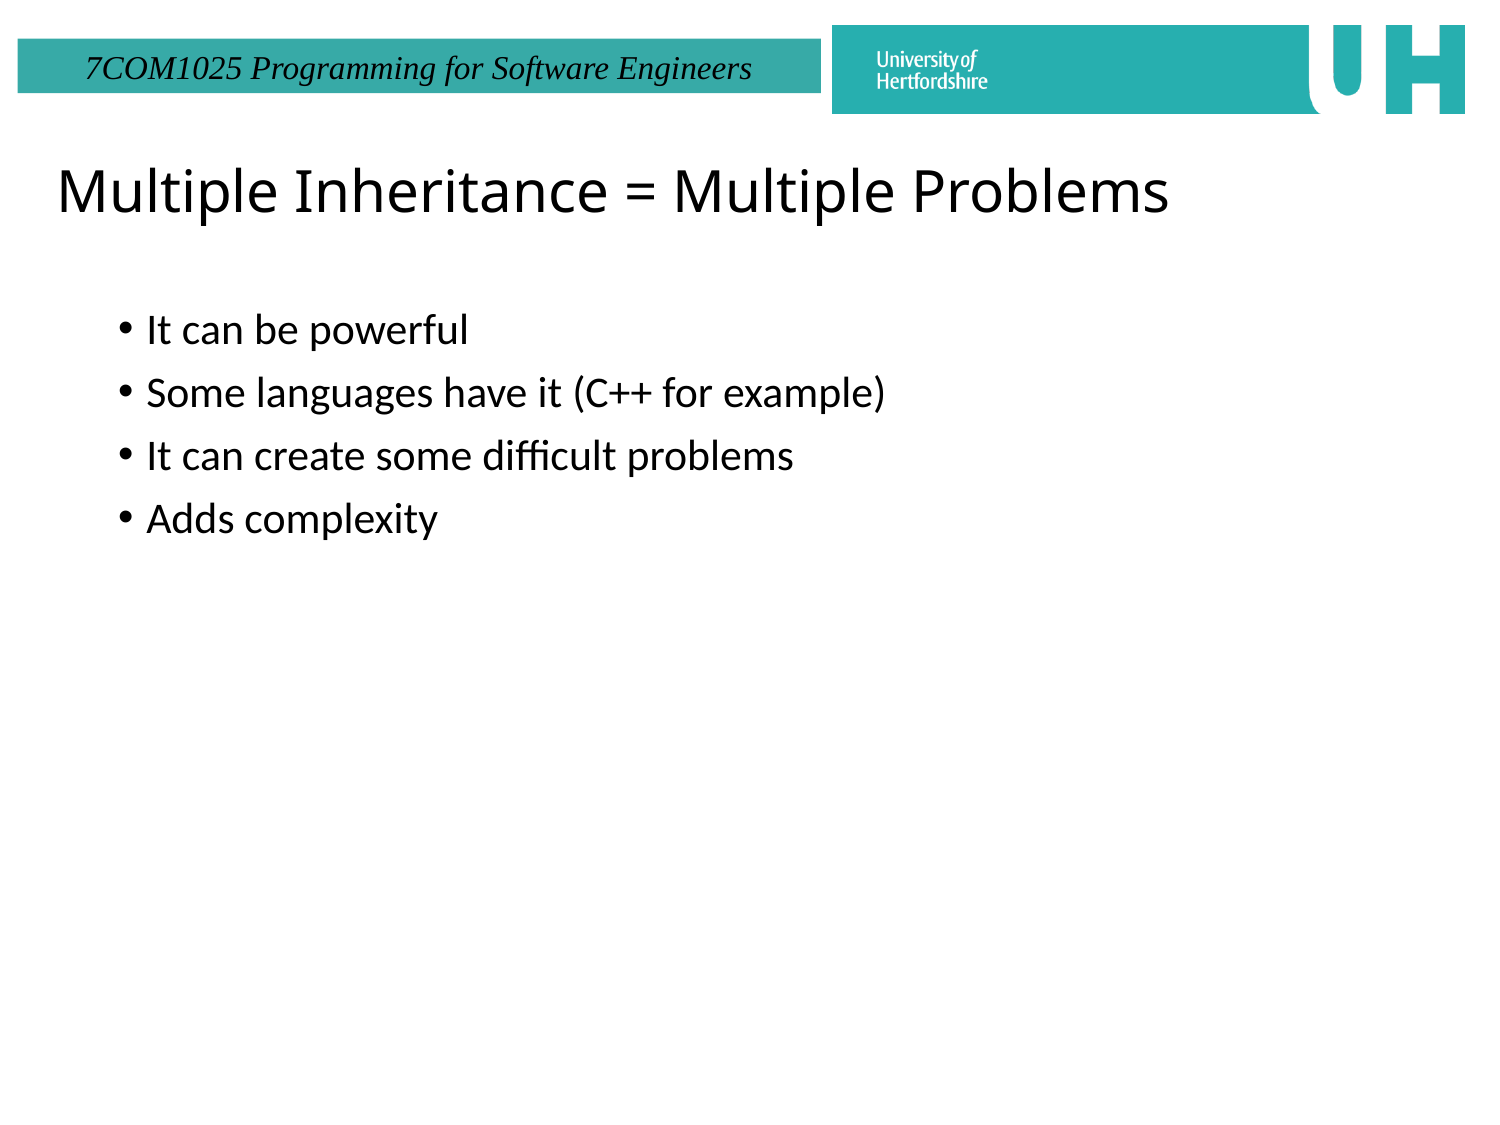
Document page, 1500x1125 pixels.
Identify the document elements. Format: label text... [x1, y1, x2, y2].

list It can be powerful Some languages have it (C++ for example) It can create some difficult problems Adds complexity [103, 299, 1397, 1014]
title Multiple Inheritance = Multiple Problems [41, 84, 1336, 303]
picture [832, 25, 1465, 114]
